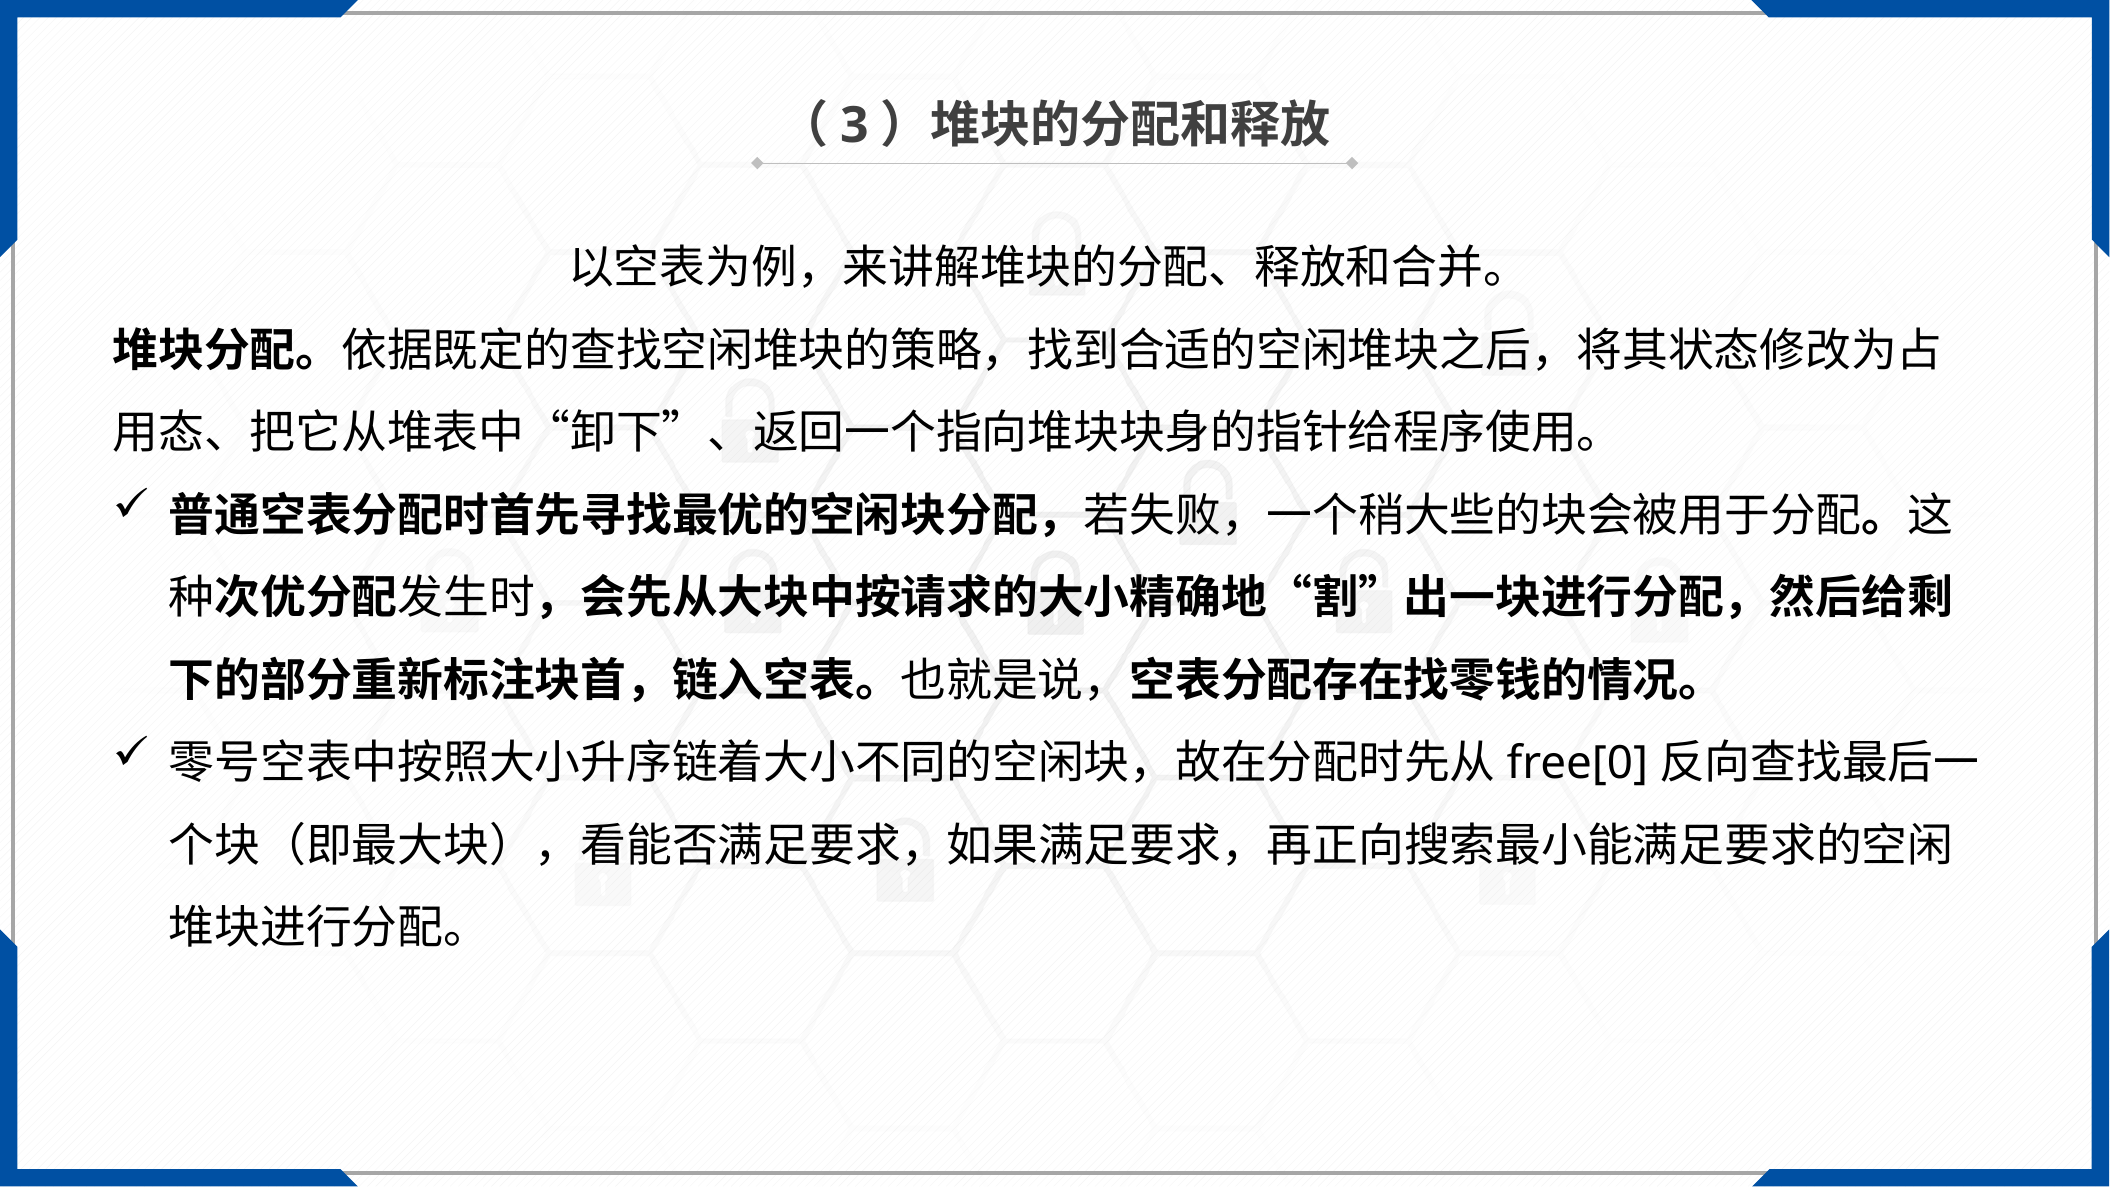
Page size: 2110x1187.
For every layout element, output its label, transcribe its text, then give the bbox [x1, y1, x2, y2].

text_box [757, 85, 1352, 164]
picture [80, 0, 2029, 1187]
text_box 以空表为例，来讲解堆块的分配、释放和合并。 堆块分配。依据既定的查找空闲堆块的策略，找到合适的空闲堆块之后，将其状态修改为占用态、把它从堆表中“卸下”、返回一个指向堆块块身的指针给程序使用。 普通空表分配时首先寻找最优的空闲块分配，若失败，一个稍大些的块会被用于分配。这种次优分配发生时，会先从大块中按请求的大小精确地“割”出一块进行分配，然后给剩下的部分重新标注块首，链入空表。也就是说，空表分配存在找零钱的情况。 零号空表中按照大小升序链着大小不同的空闲块，故在分配时先从free[0]反向查找最后一个块（即最大块），看能否满足要求，如果满足要求，再正向搜索最小能满足要求的空闲堆块进行分配。 [97, 203, 2000, 961]
